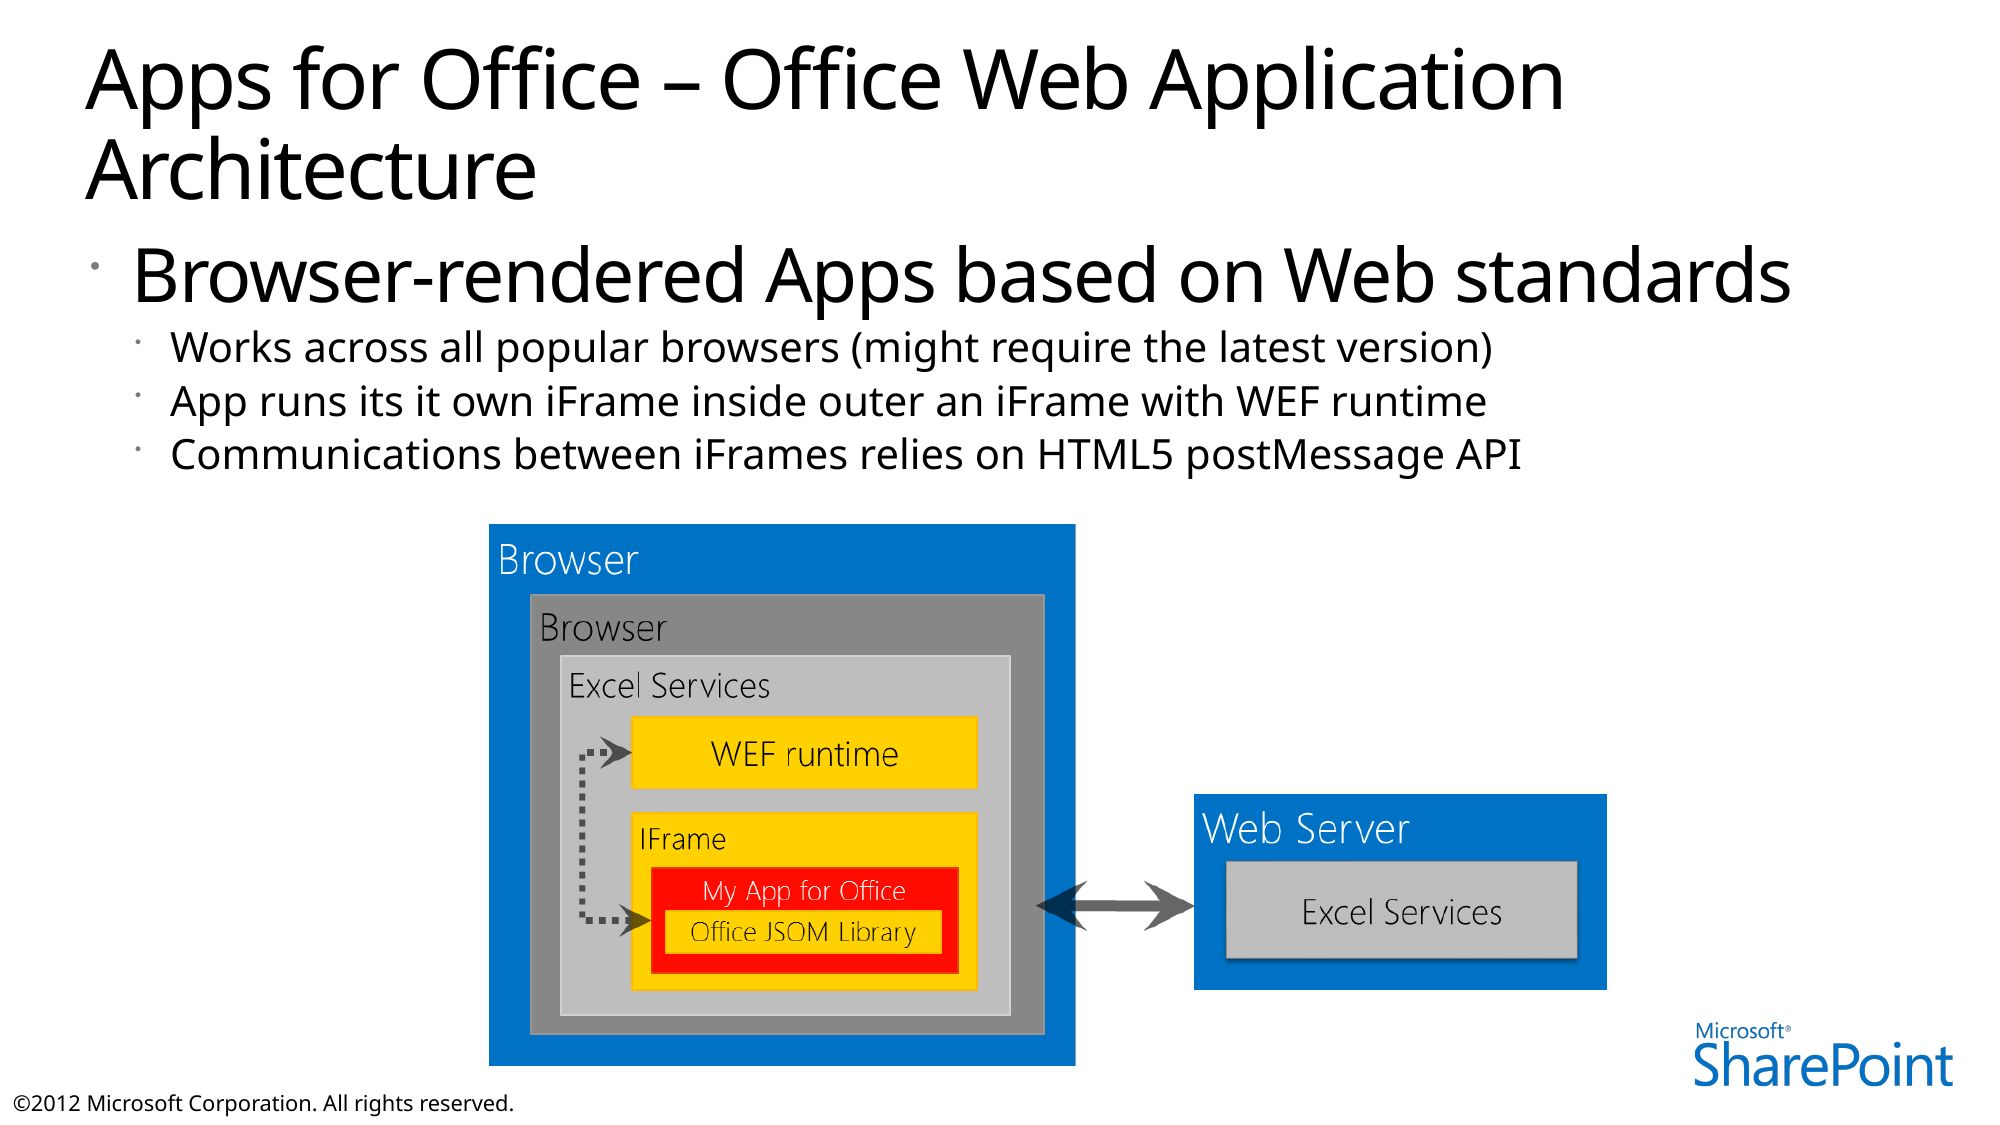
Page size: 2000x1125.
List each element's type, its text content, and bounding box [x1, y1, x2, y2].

picture [1690, 1007, 1953, 1098]
list Browser-rendered Apps based on Web standards Works across all popular browsers (might require the latest version) App runs its it own iFrame inside outer an iFrame with WEF runtime Communications between iFrames relies on HTML5 postMessage API [85, 237, 1914, 573]
title Apps for Office – Office Web Application Architecture [85, 37, 1914, 161]
picture [489, 524, 1607, 1066]
